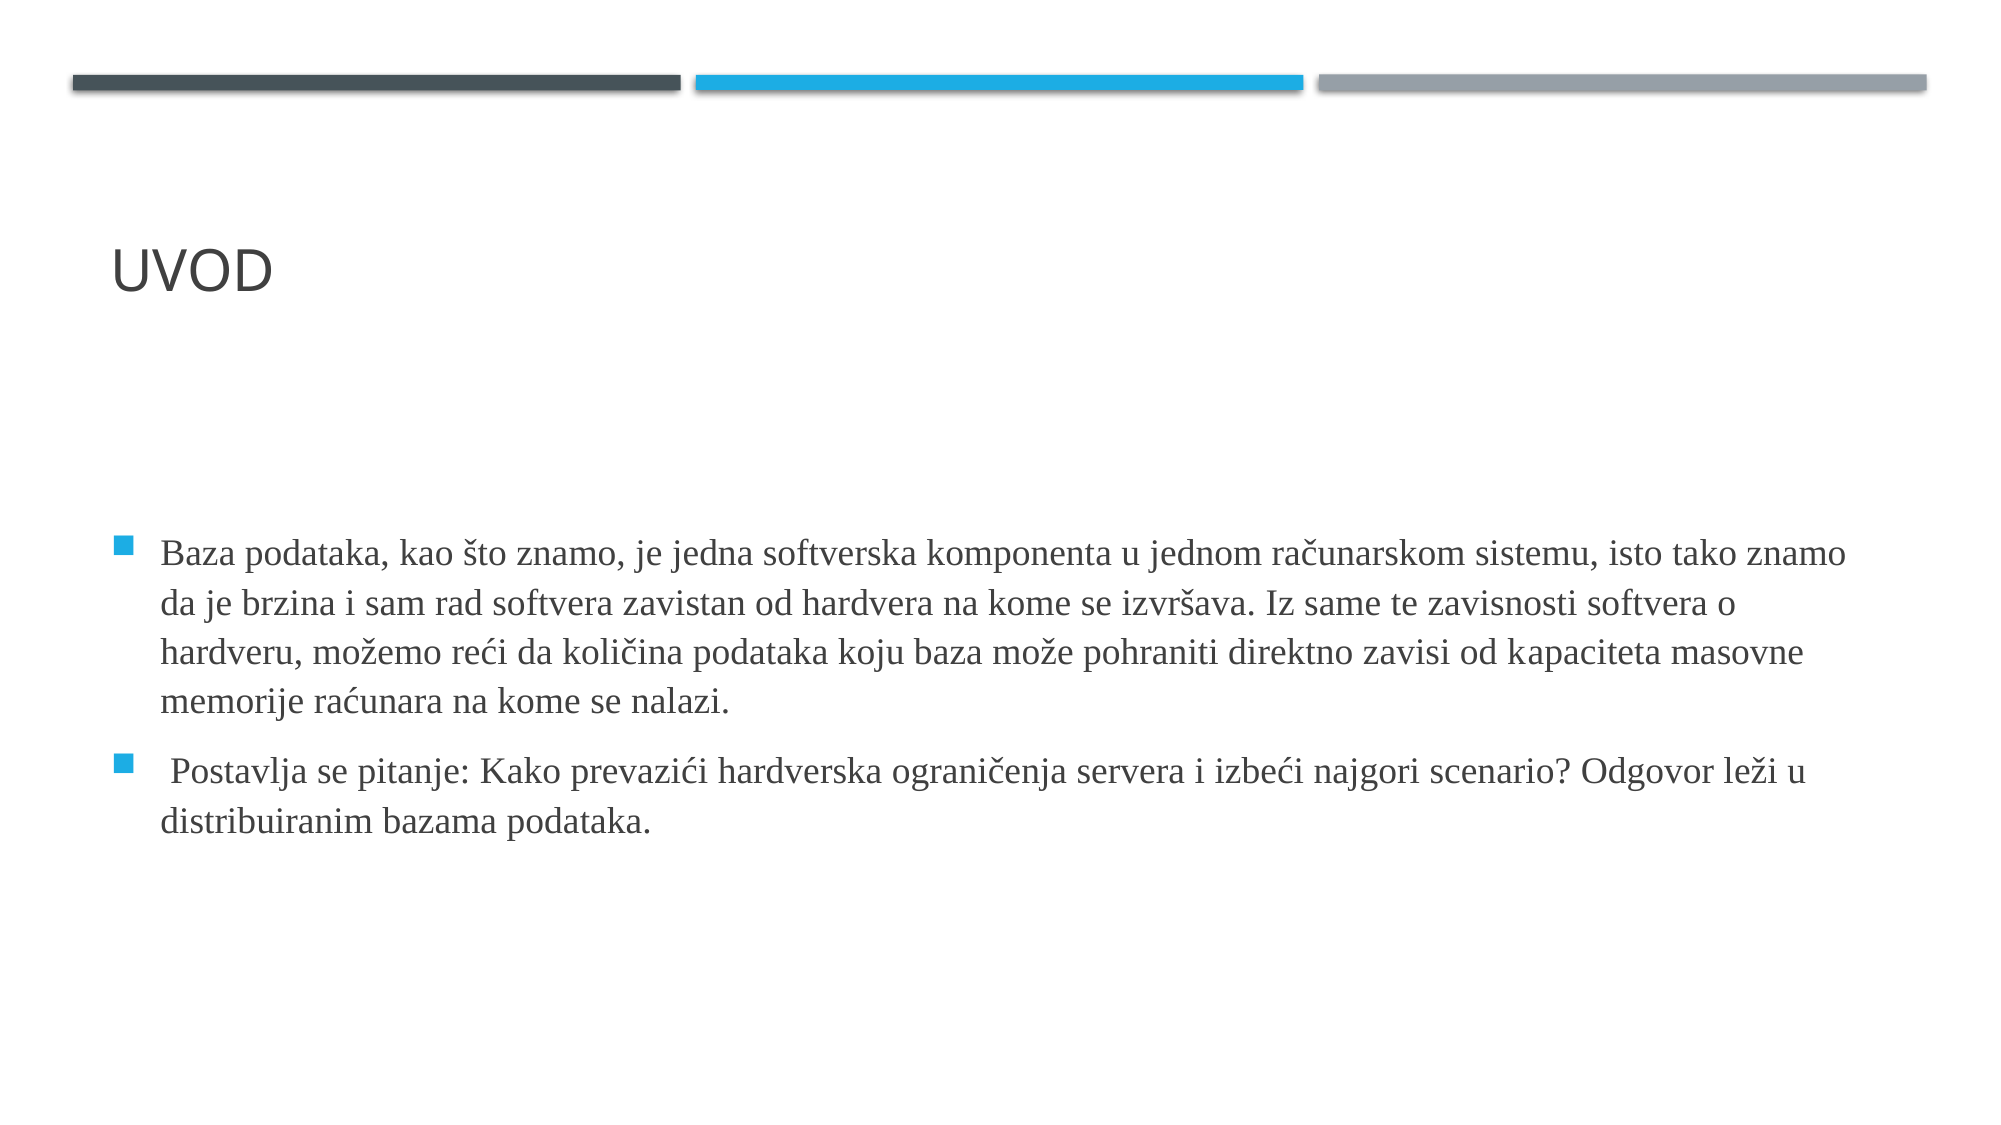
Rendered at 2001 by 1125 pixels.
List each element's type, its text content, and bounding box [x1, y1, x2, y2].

list Baza podataka, kao što znamo, je jedna softverska komponenta u jednom računarskom sistemu, isto tako znamo da je brzina i sam rad softvera zavistan od hardvera na kome se izvršava. Iz same te zavisnosti softvera o hardveru, možemo reći da količina podataka koju baza može pohraniti direktno zavisi od kapaciteta masovne memorije raćunara na kome se nalazi. Postavlja se pitanje: Kako prevazići hardverska ograničenja servera i izbeći najgori scenario? Odgovor leži u distribuiranim bazama podataka. [95, 383, 1905, 981]
title uvod [95, 115, 1905, 311]
